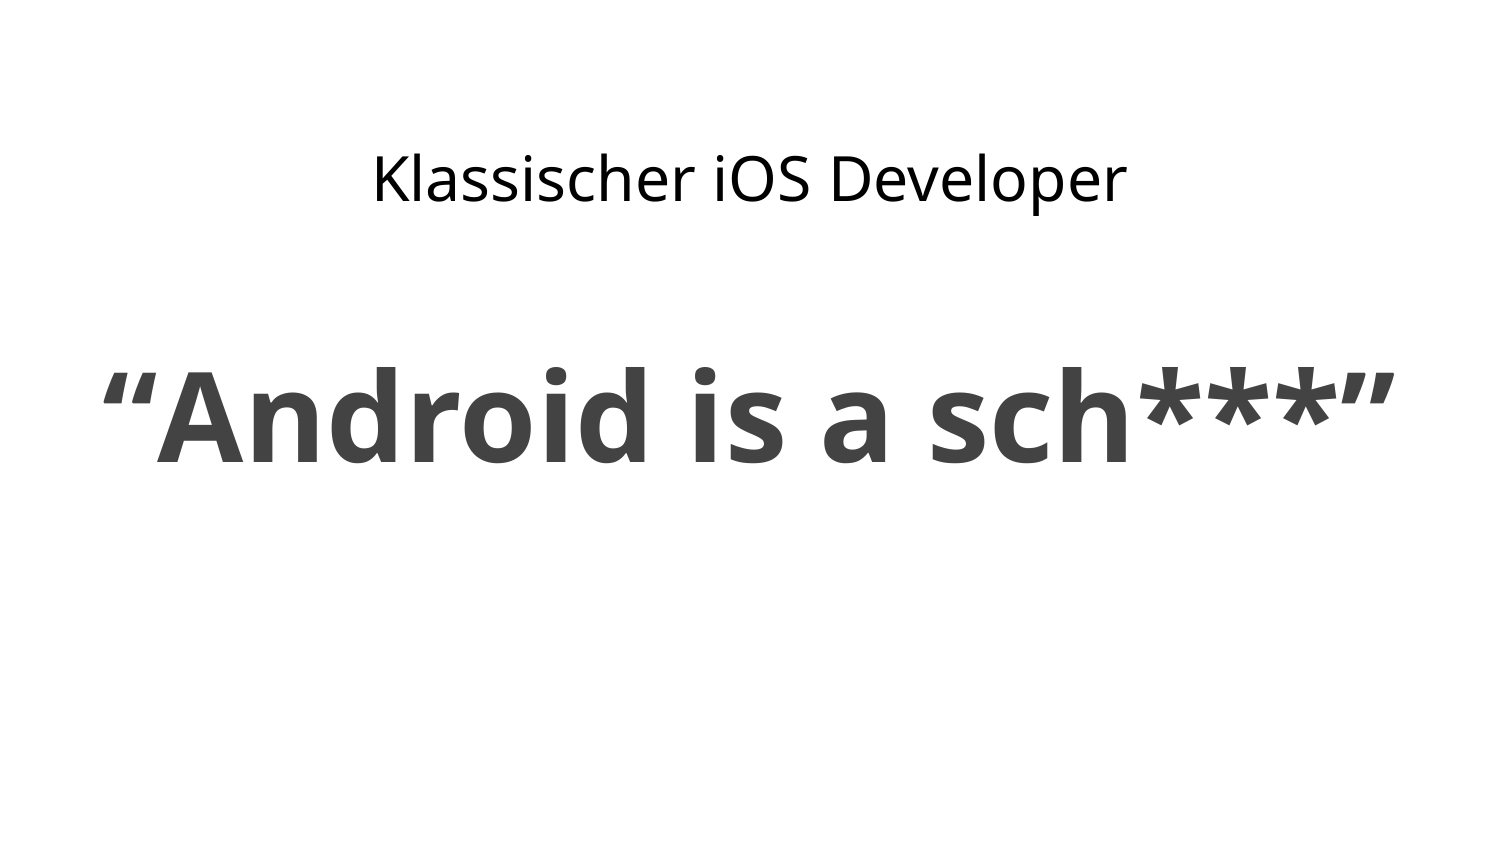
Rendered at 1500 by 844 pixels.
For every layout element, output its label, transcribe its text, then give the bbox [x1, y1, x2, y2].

text_box “Android is a sch***” [0, 322, 1500, 679]
text_box Klassischer iOS Developer [119, 123, 1381, 233]
